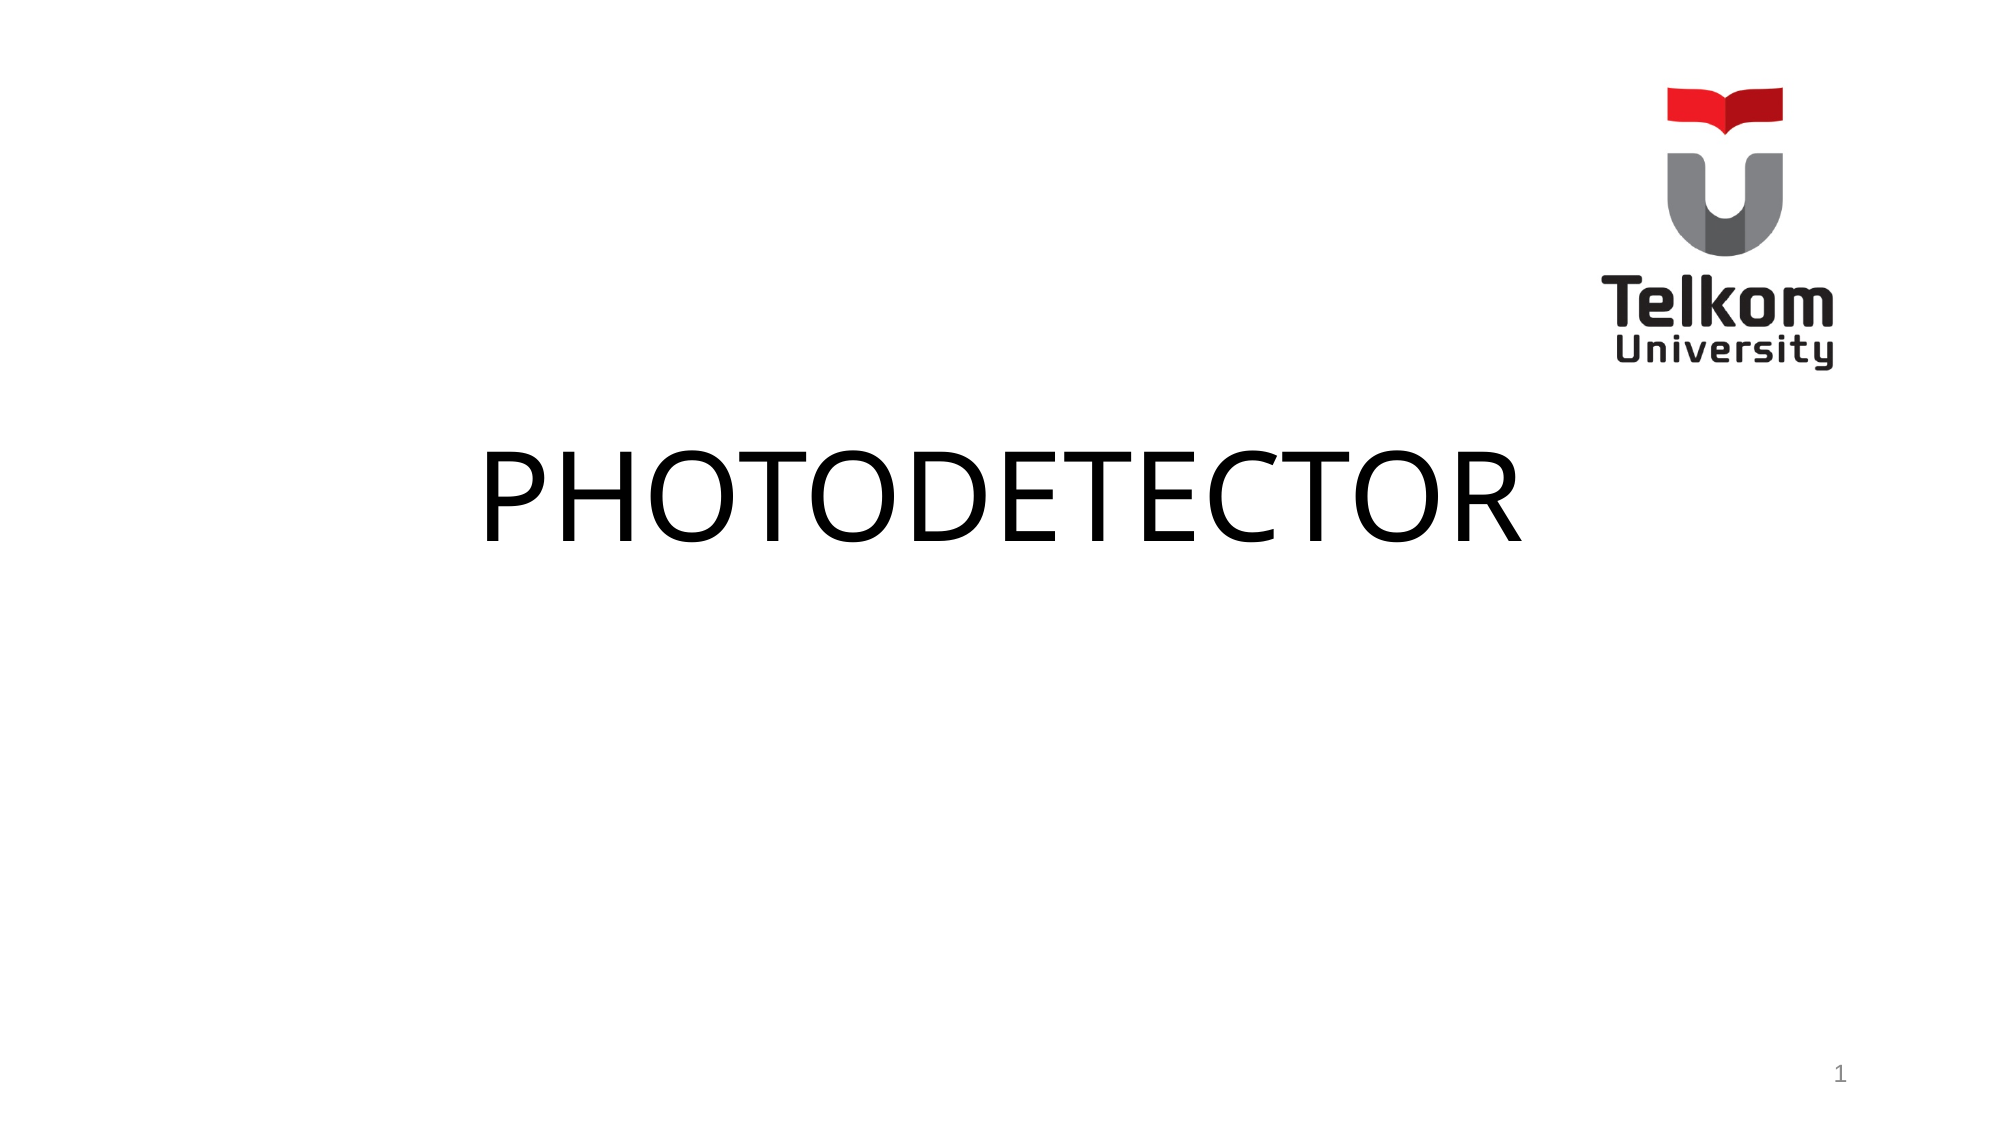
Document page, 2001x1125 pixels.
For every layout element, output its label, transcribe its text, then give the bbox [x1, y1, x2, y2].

title PHOTODETECTOR [249, 184, 1750, 576]
slide_number 1 [1412, 1042, 1863, 1103]
picture [1574, 45, 1875, 404]
